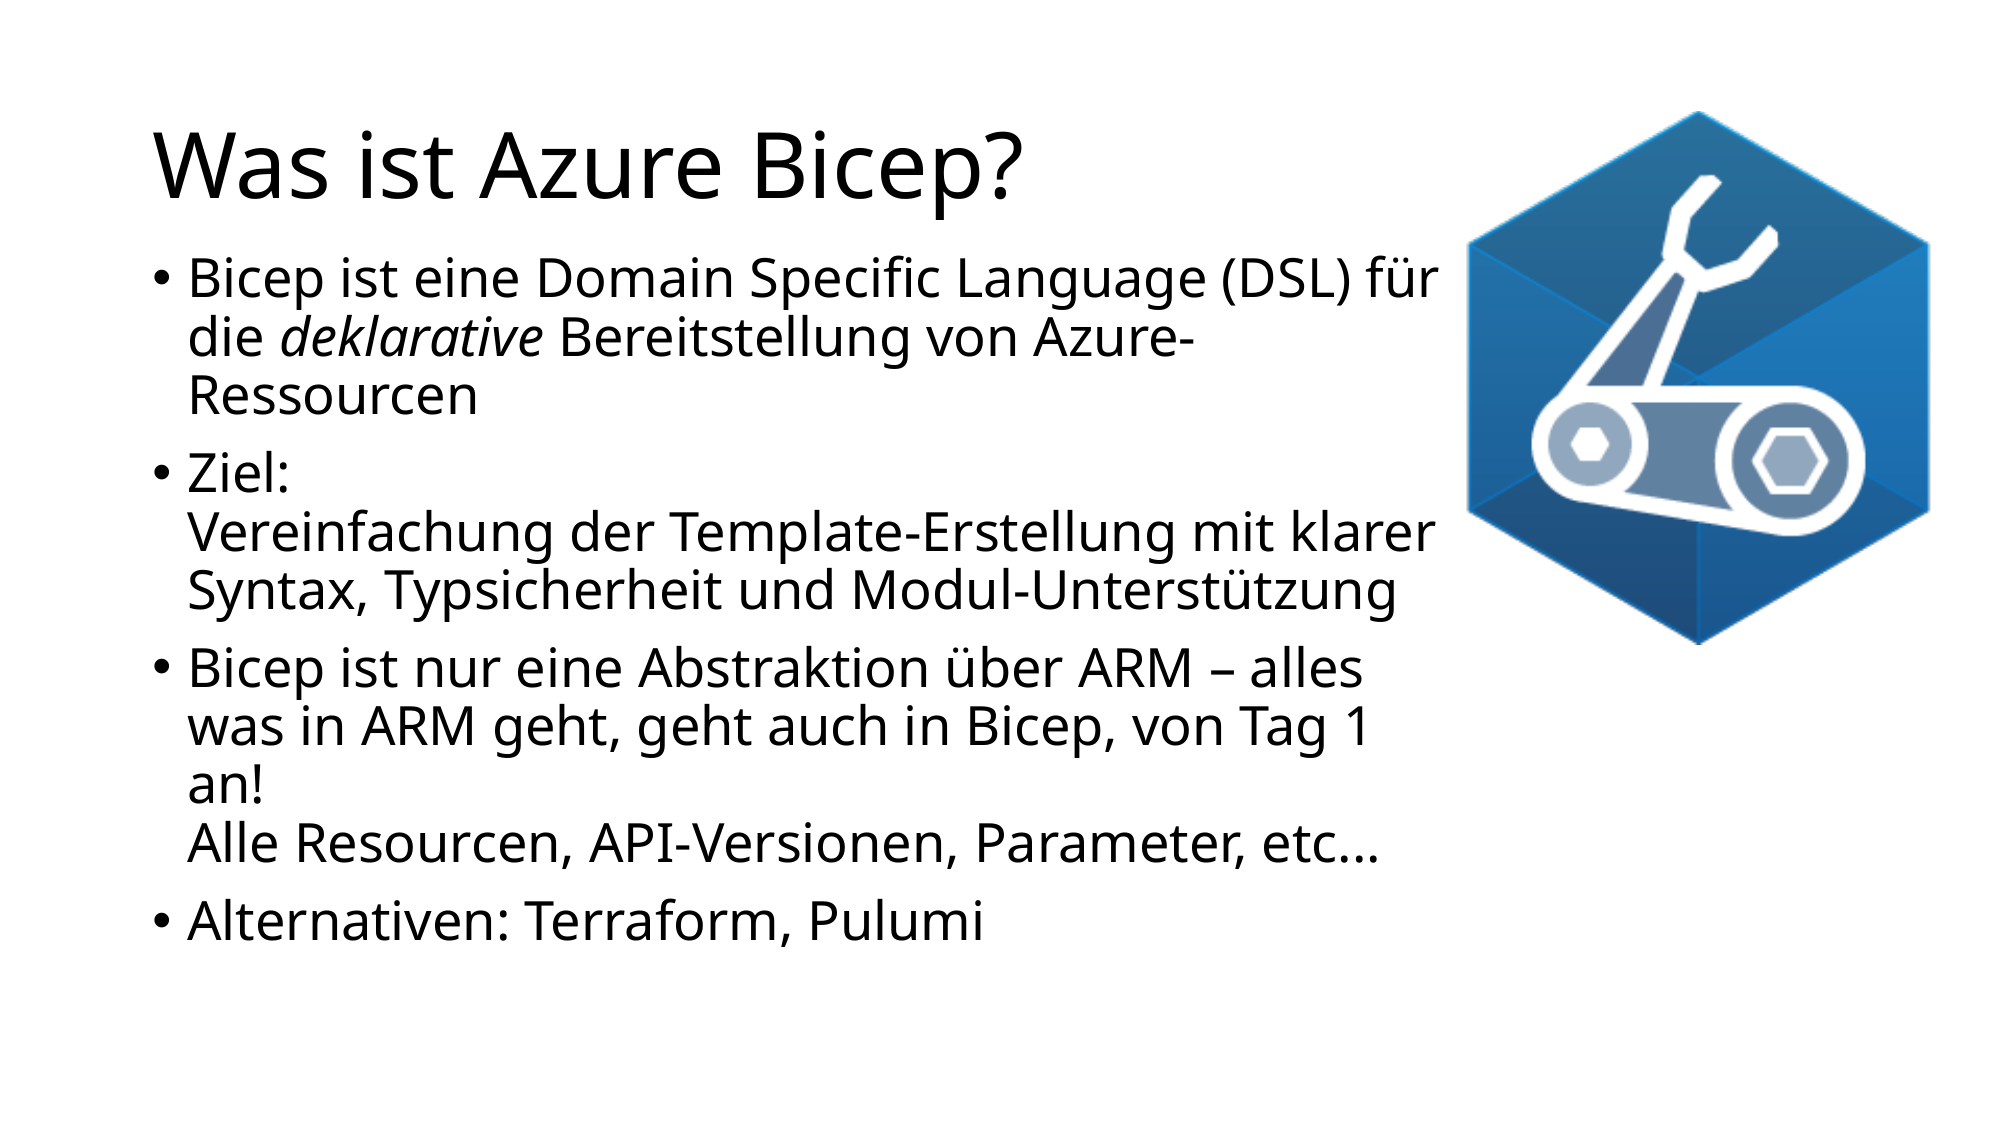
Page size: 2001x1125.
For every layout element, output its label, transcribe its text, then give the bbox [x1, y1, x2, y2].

picture [1431, 111, 1967, 646]
title Was ist Azure Bicep? [137, 59, 1863, 243]
list Bicep ist eine Domain Specific Language (DSL) für die deklarative Bereitstellung von Azure-Ressourcen Ziel: Vereinfachung der Template-Erstellung mit klarer Syntax, Typsicherheit und Modul-Unterstützung Bicep ist nur eine Abstraktion über ARM – alles was in ARM geht, geht auch in Bicep, von Tag 1 an! Alle Resourcen, API-Versionen, Parameter, etc... Alternativen: Terraform, Pulumi [137, 243, 1471, 1014]
